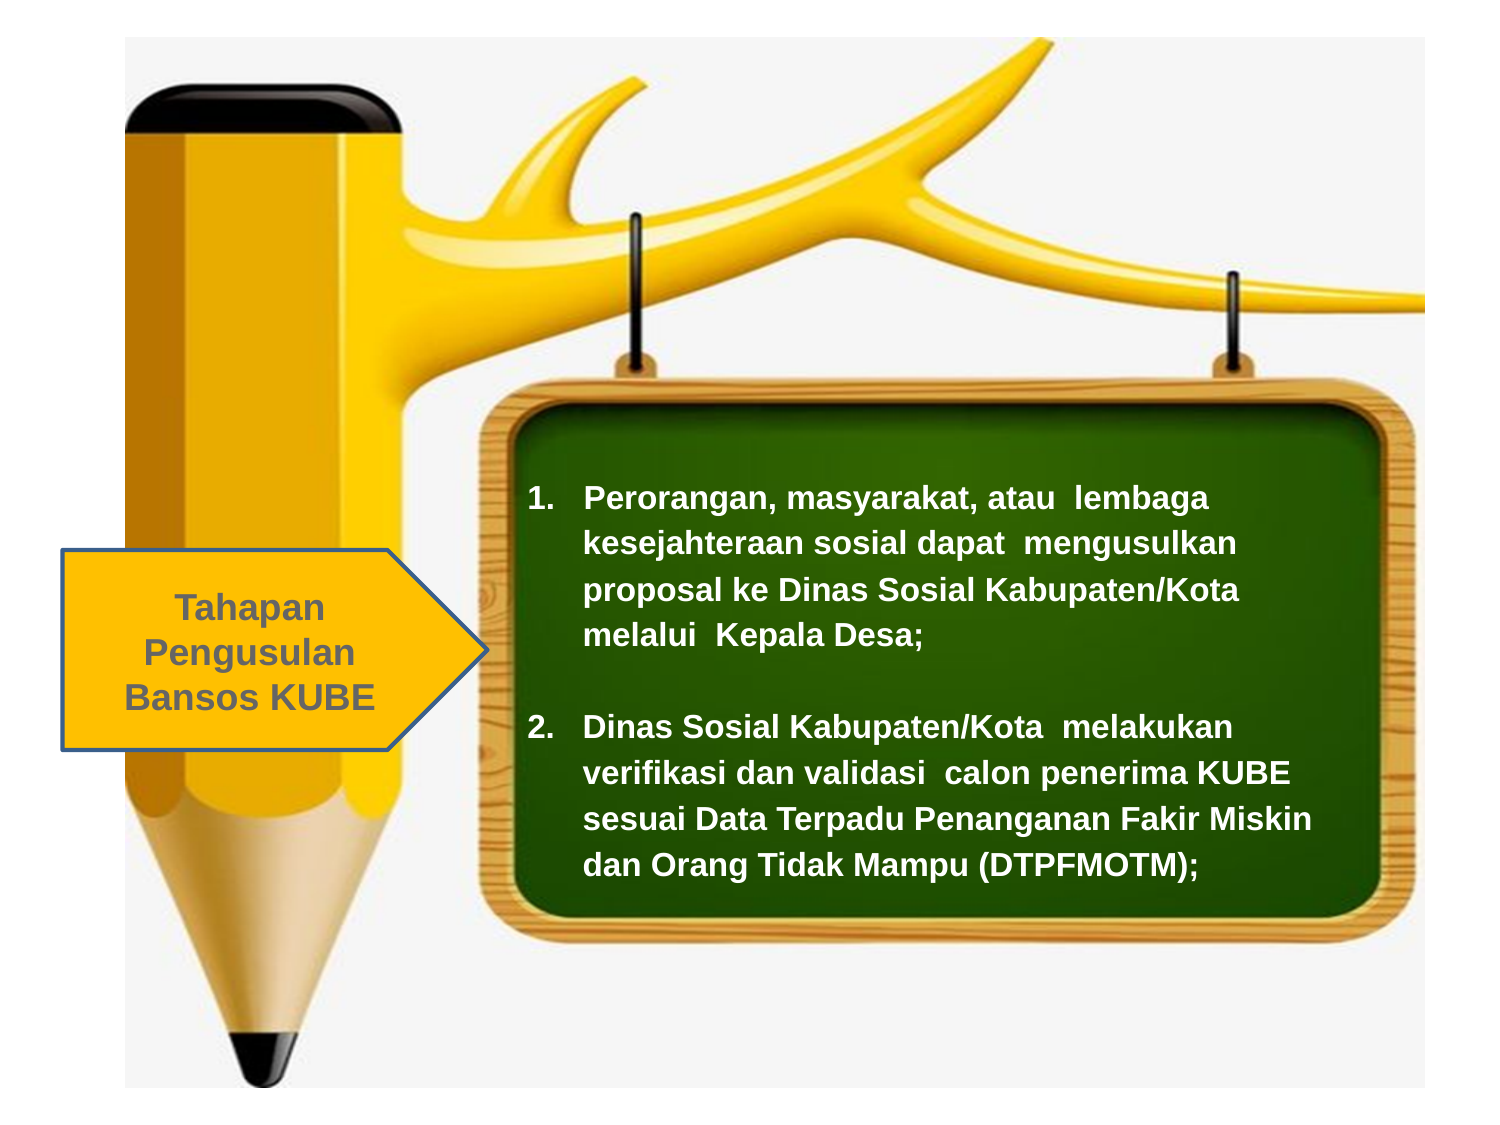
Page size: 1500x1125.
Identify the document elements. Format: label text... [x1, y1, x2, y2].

text_box Tahapan Pengusulan Bansos KUBE [60, 547, 119, 753]
picture [124, 37, 1426, 1088]
